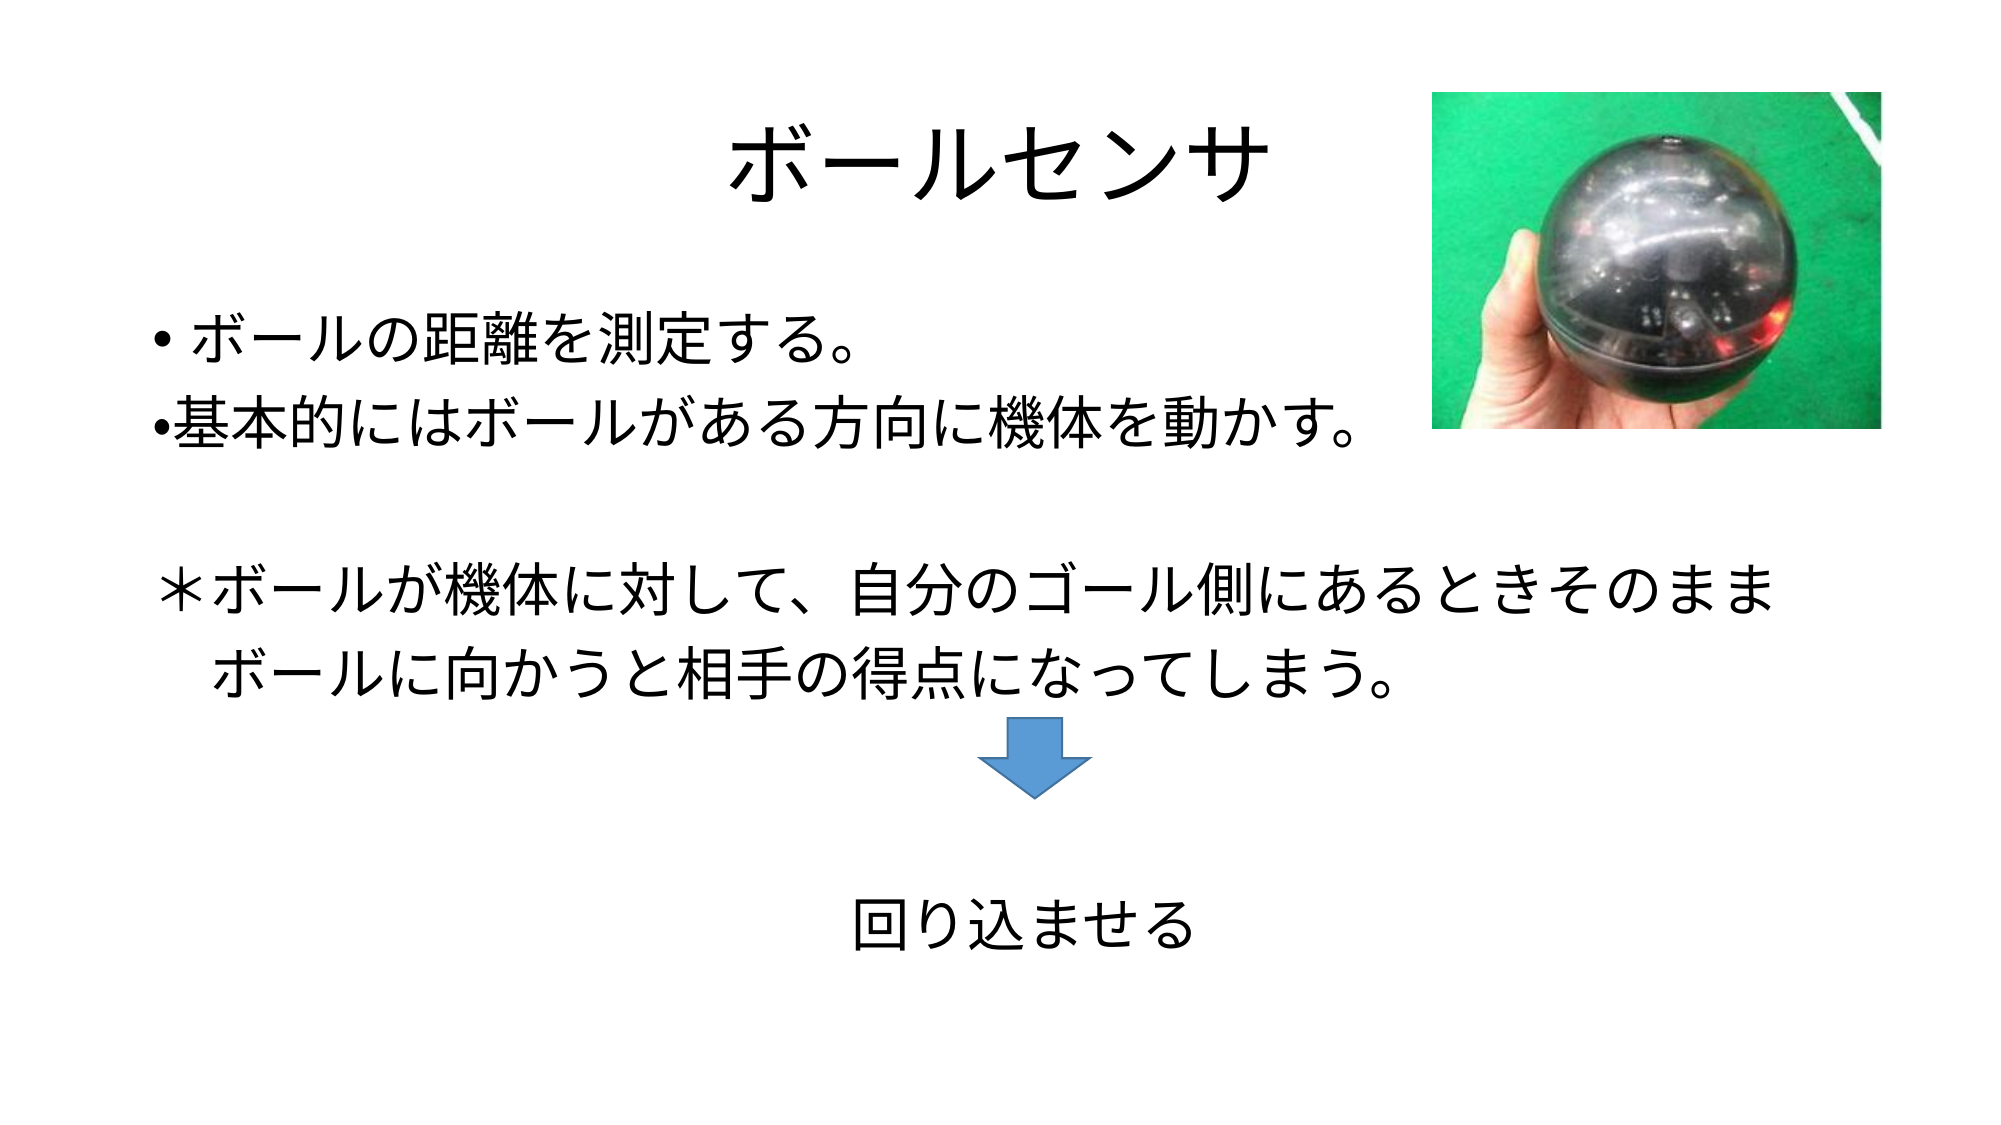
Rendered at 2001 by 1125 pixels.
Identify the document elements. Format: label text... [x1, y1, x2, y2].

text_box [977, 717, 1093, 800]
picture [1432, 92, 1883, 429]
list ボールの距離を測定する。 ・基本的にはボールがある方向に機体を動かす。 ＊ボールが機体に対して、自分のゴール側にあるときそのまま ボールに向かうと相手の得点になってしまう。 回り込ませる [137, 302, 1863, 1017]
title ボールセンサ [137, 59, 1863, 278]
